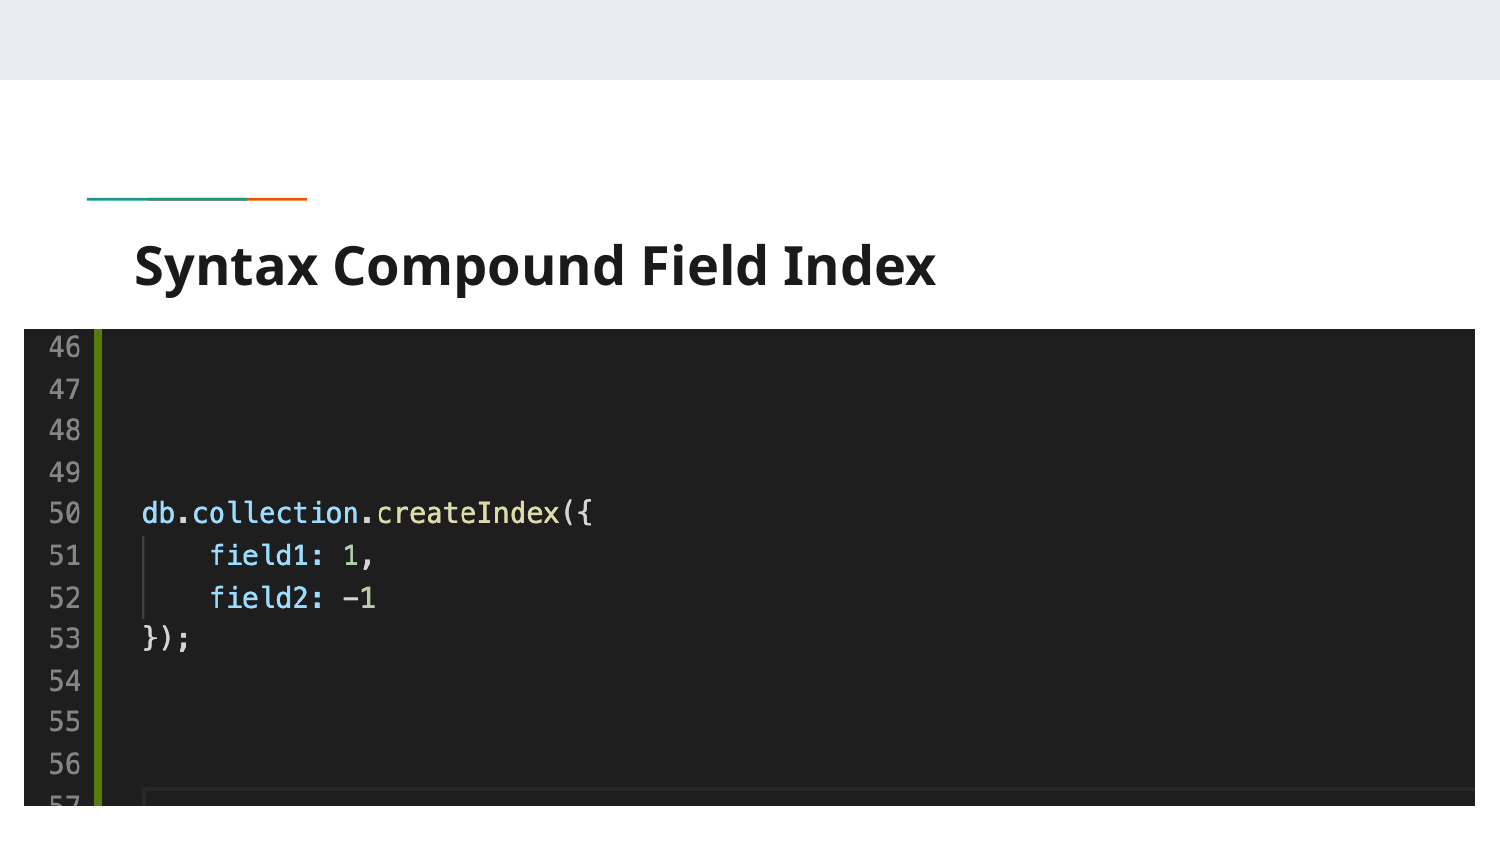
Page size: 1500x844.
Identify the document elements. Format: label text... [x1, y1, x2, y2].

picture [24, 328, 1476, 806]
title Syntax Compound Field Index [119, 216, 1381, 305]
